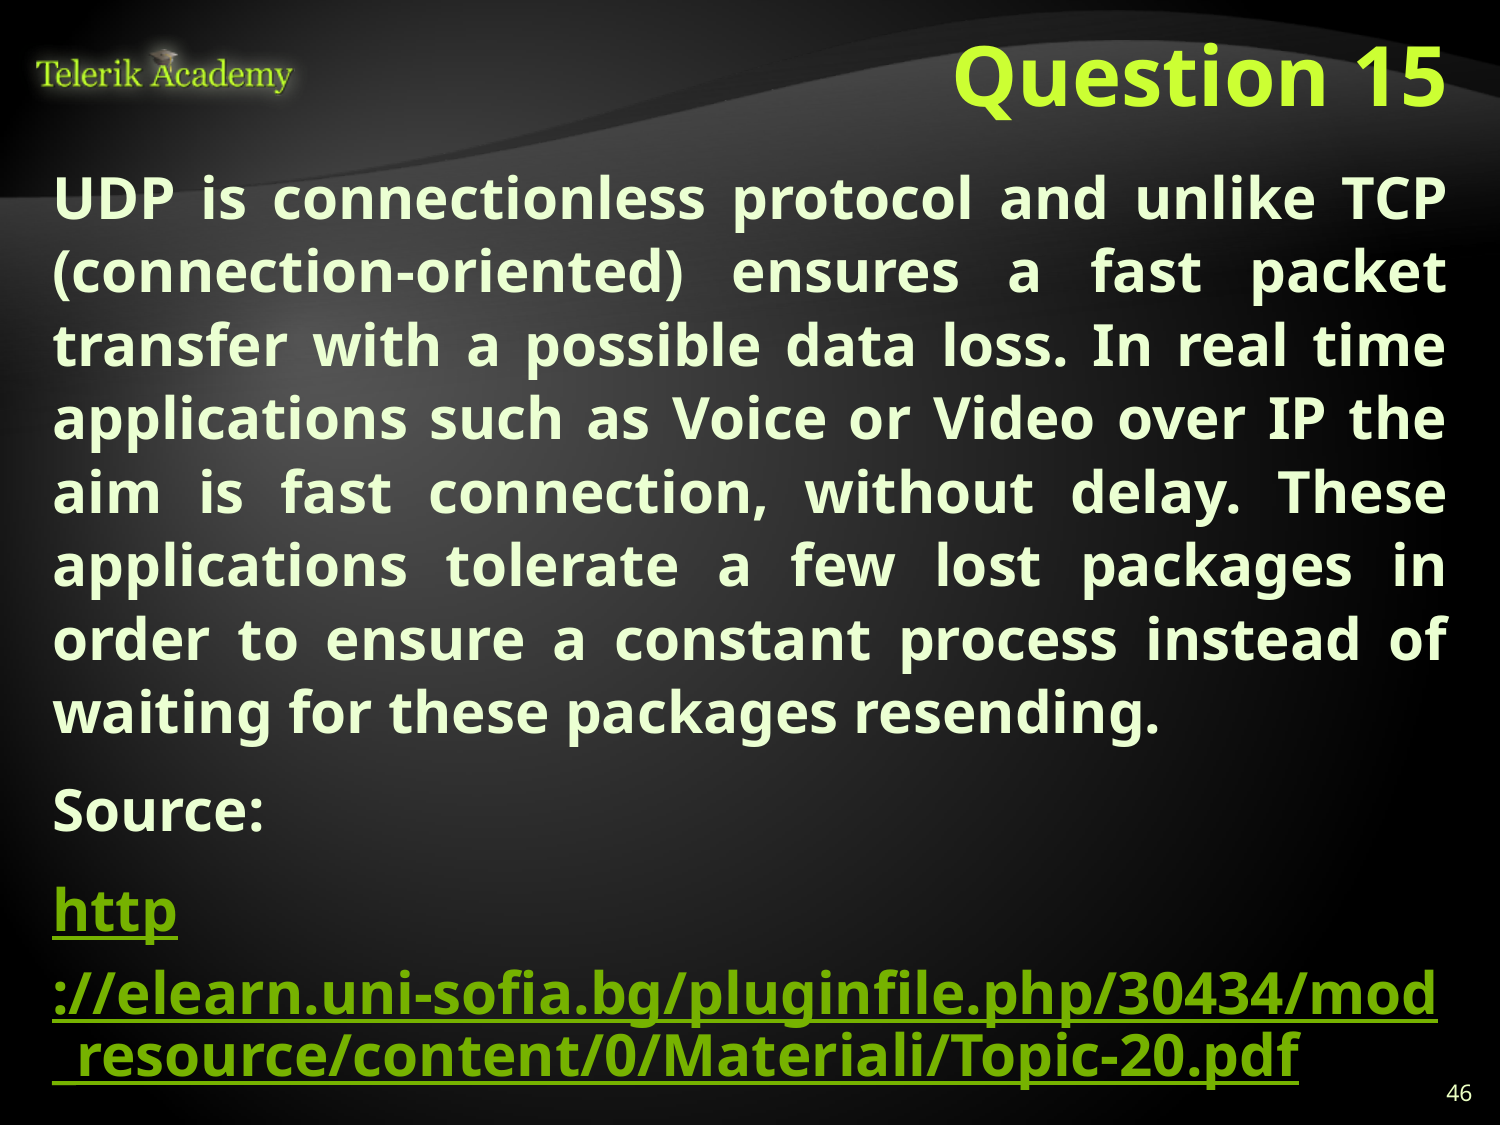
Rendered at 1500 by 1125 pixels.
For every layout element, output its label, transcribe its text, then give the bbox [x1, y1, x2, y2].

slide_number 46 [1412, 1074, 1488, 1113]
title Question 15 [300, 12, 1463, 149]
picture [0, 0, 1500, 1125]
list UDP is connectionless protocol and unlike TCP (connection-oriented) ensures a fast packet transfer with a possible data loss. In real time applications such as Voice or Video over IP the aim is fast connection, without delay. These applications tolerate a few lost packages in order to ensure a constant process instead of waiting for these packages resending. Source: http://elearn.uni-sofia.bg/pluginfile.php/30434/mod_resource/content/0/Materiali/Topic-20.pdf [37, 149, 1463, 1075]
